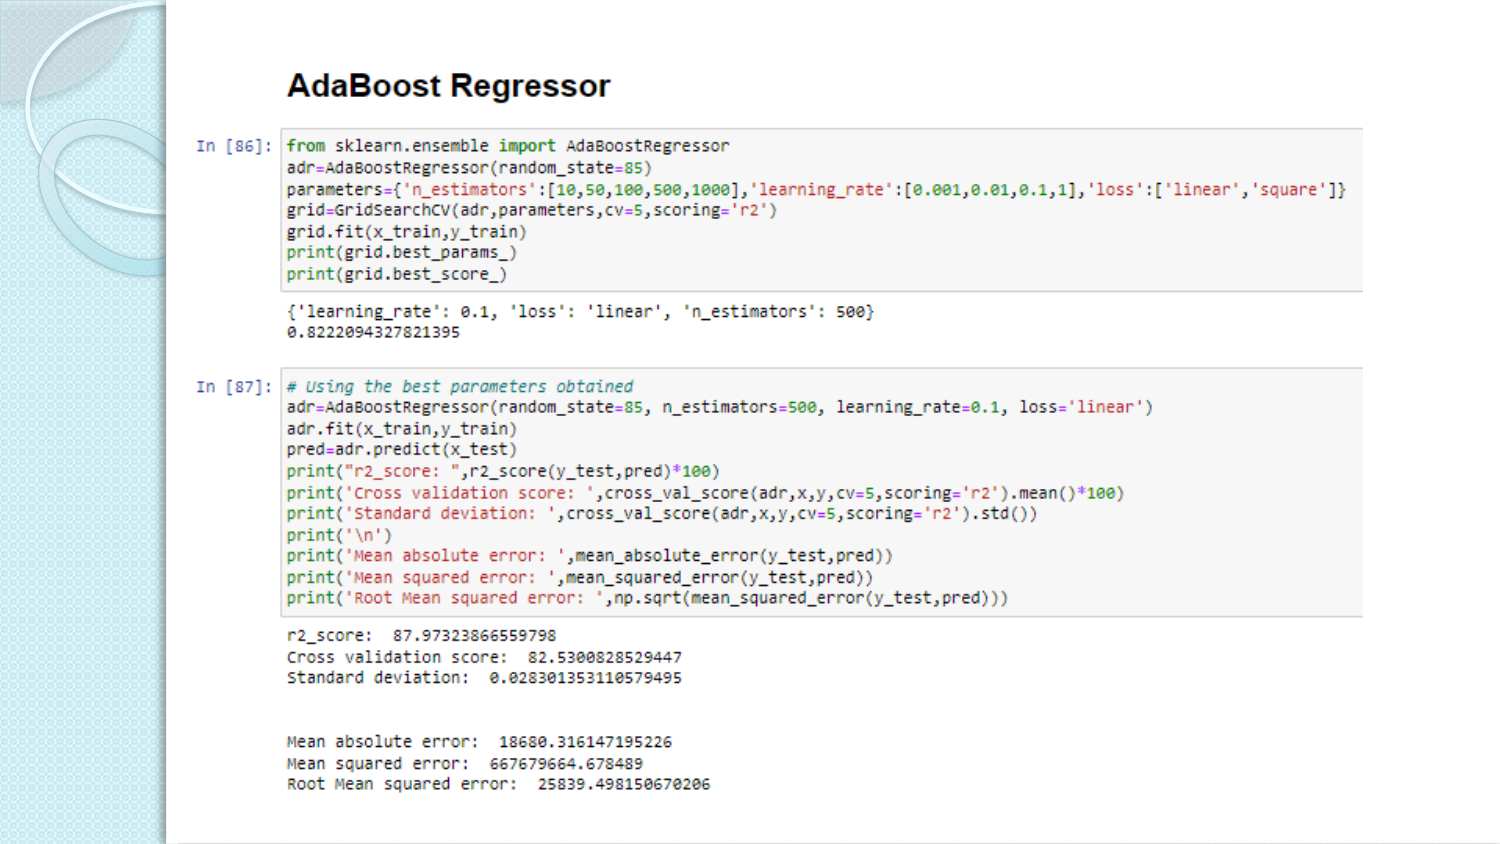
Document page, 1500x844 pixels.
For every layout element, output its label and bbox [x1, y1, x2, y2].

picture [193, 36, 1363, 808]
